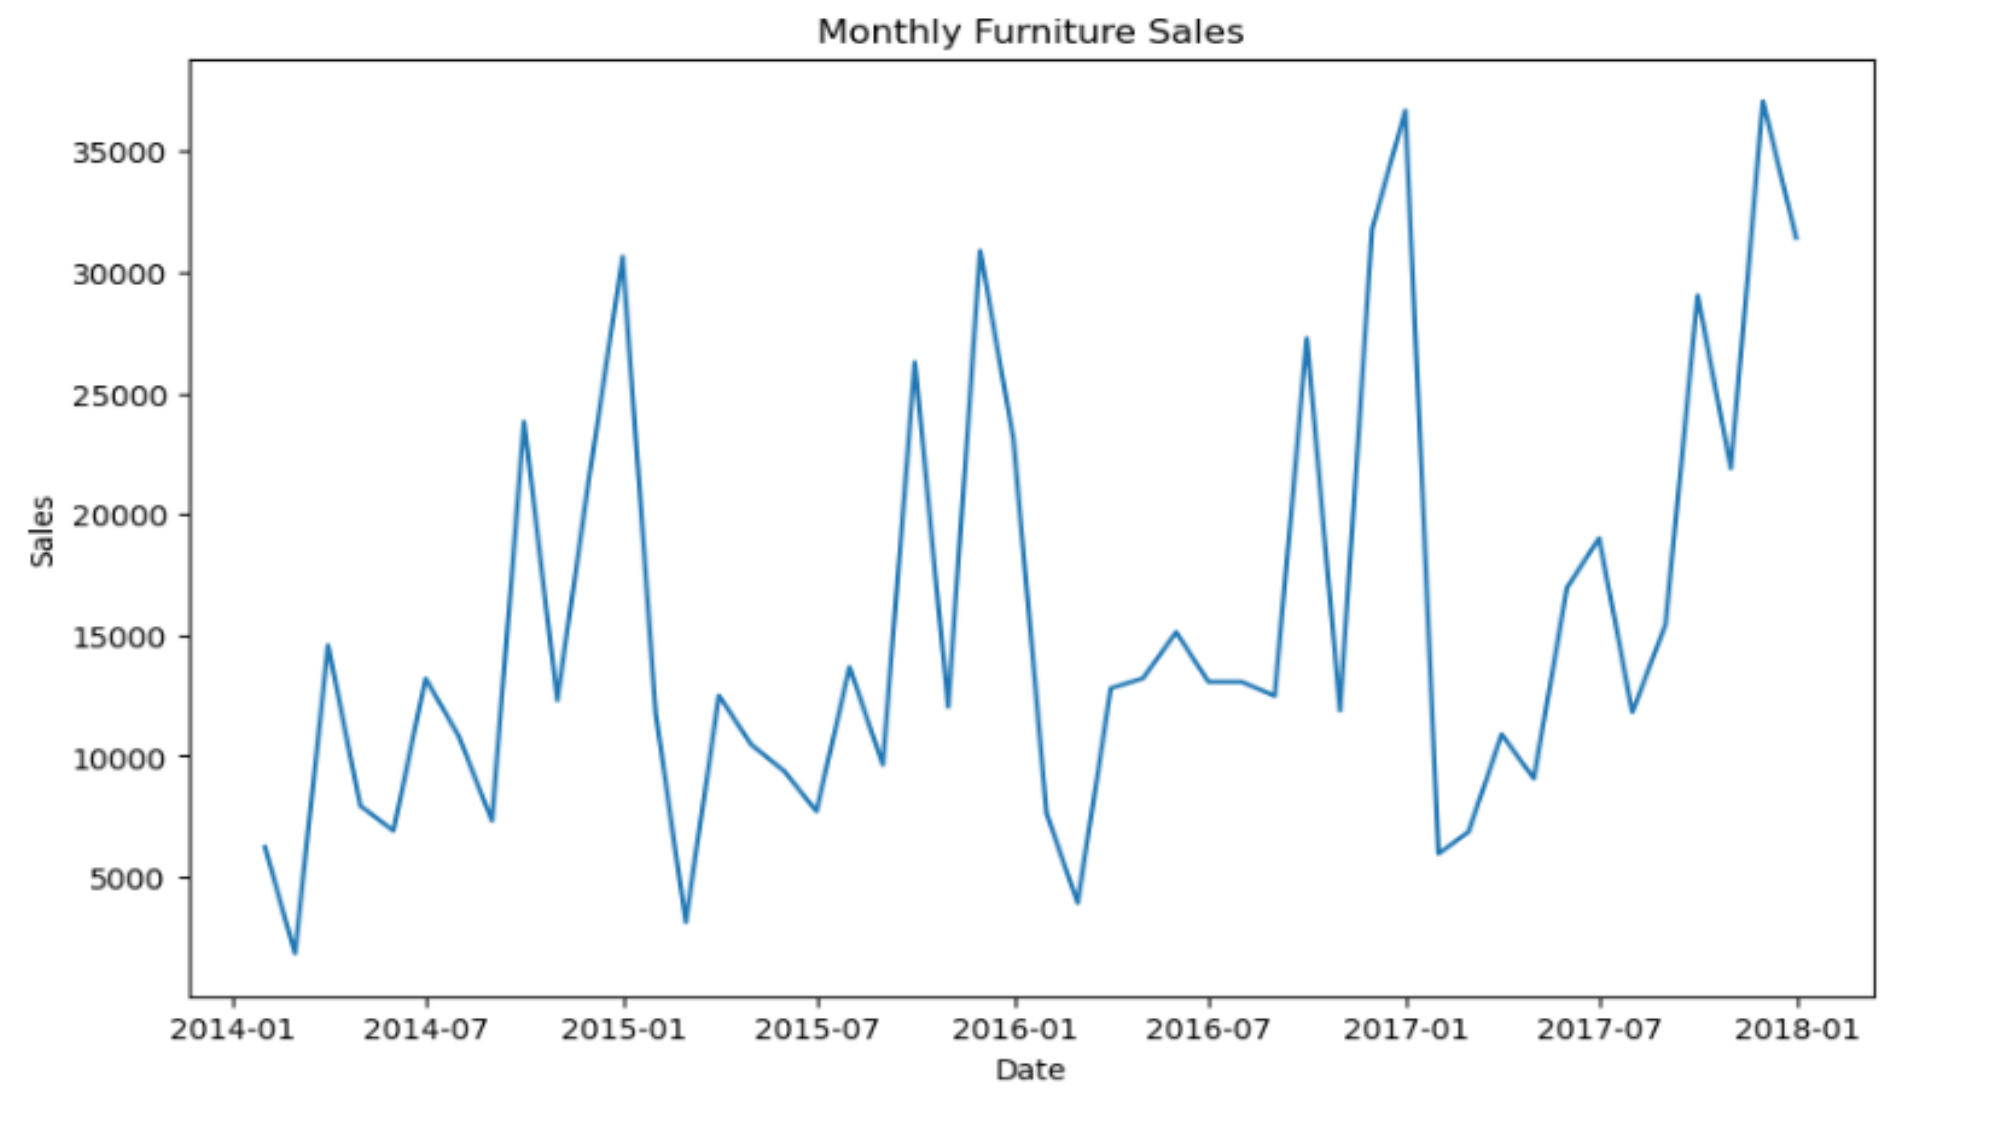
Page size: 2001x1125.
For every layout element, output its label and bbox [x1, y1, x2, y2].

list [0, 0, 2000, 1125]
